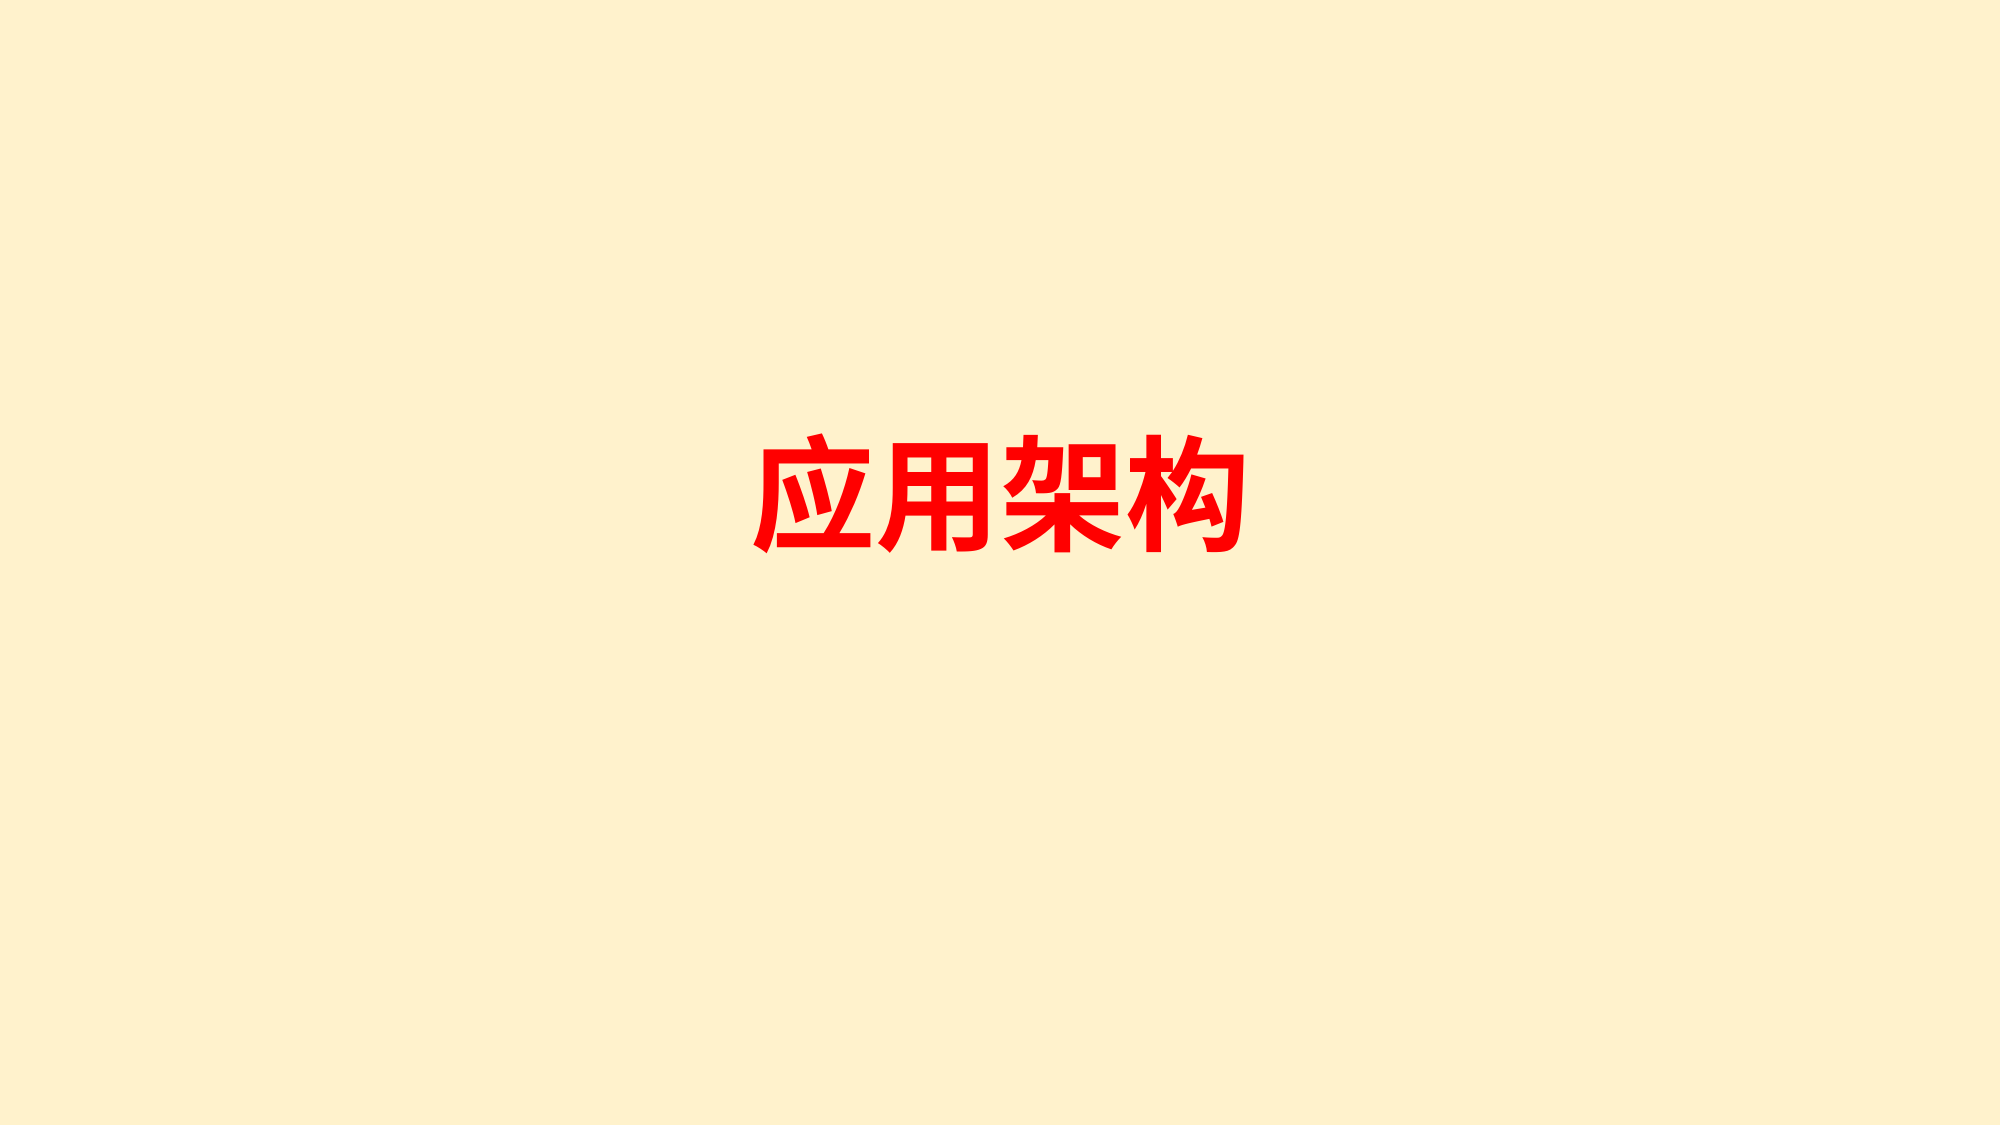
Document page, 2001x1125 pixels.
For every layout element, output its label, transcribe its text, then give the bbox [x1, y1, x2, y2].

title 应用架构 [249, 184, 1750, 576]
